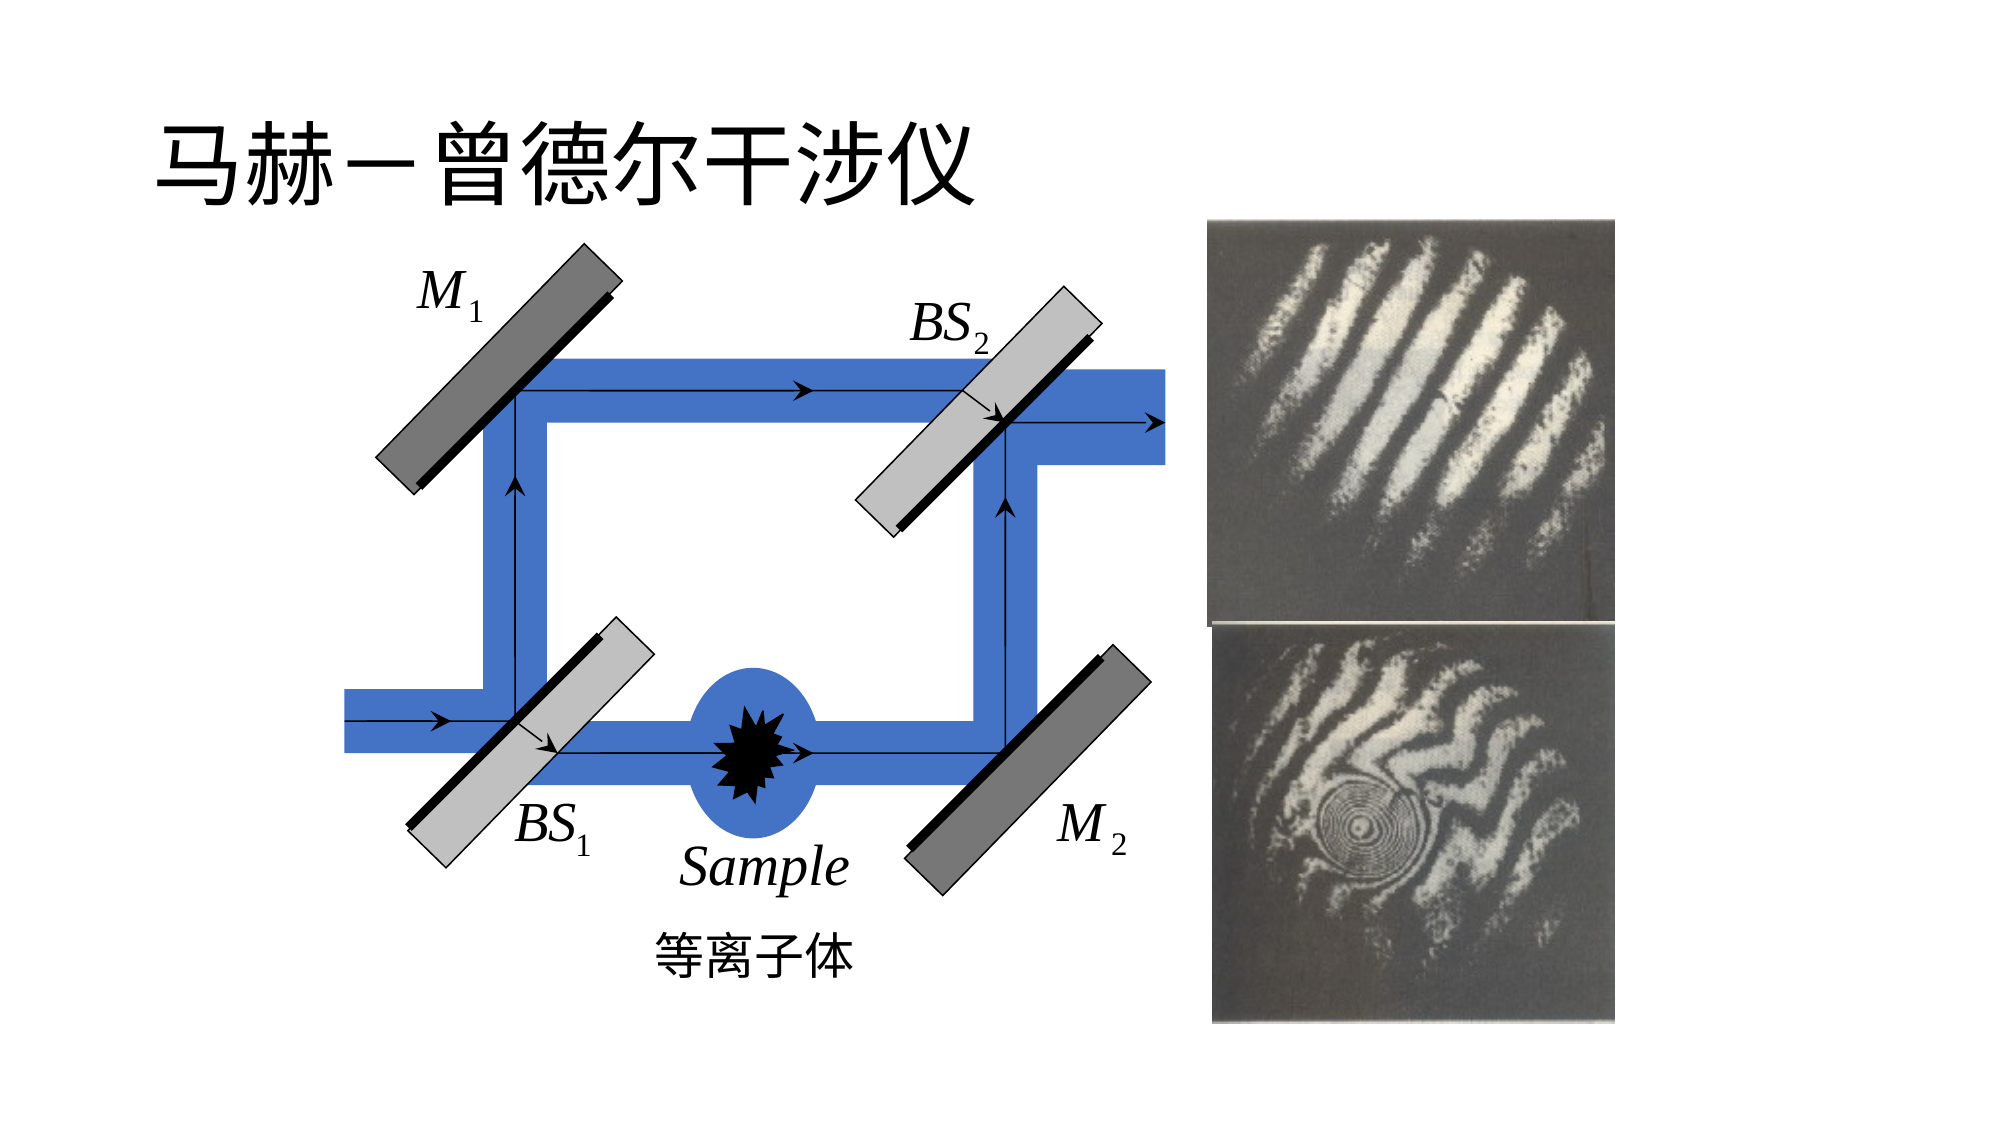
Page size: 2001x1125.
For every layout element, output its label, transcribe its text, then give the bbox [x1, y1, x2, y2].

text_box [344, 220, 1166, 920]
title 马赫－曾德尔干涉仪 [137, 59, 1863, 278]
text_box 等离子体 [640, 920, 870, 992]
picture [1207, 219, 1615, 1024]
